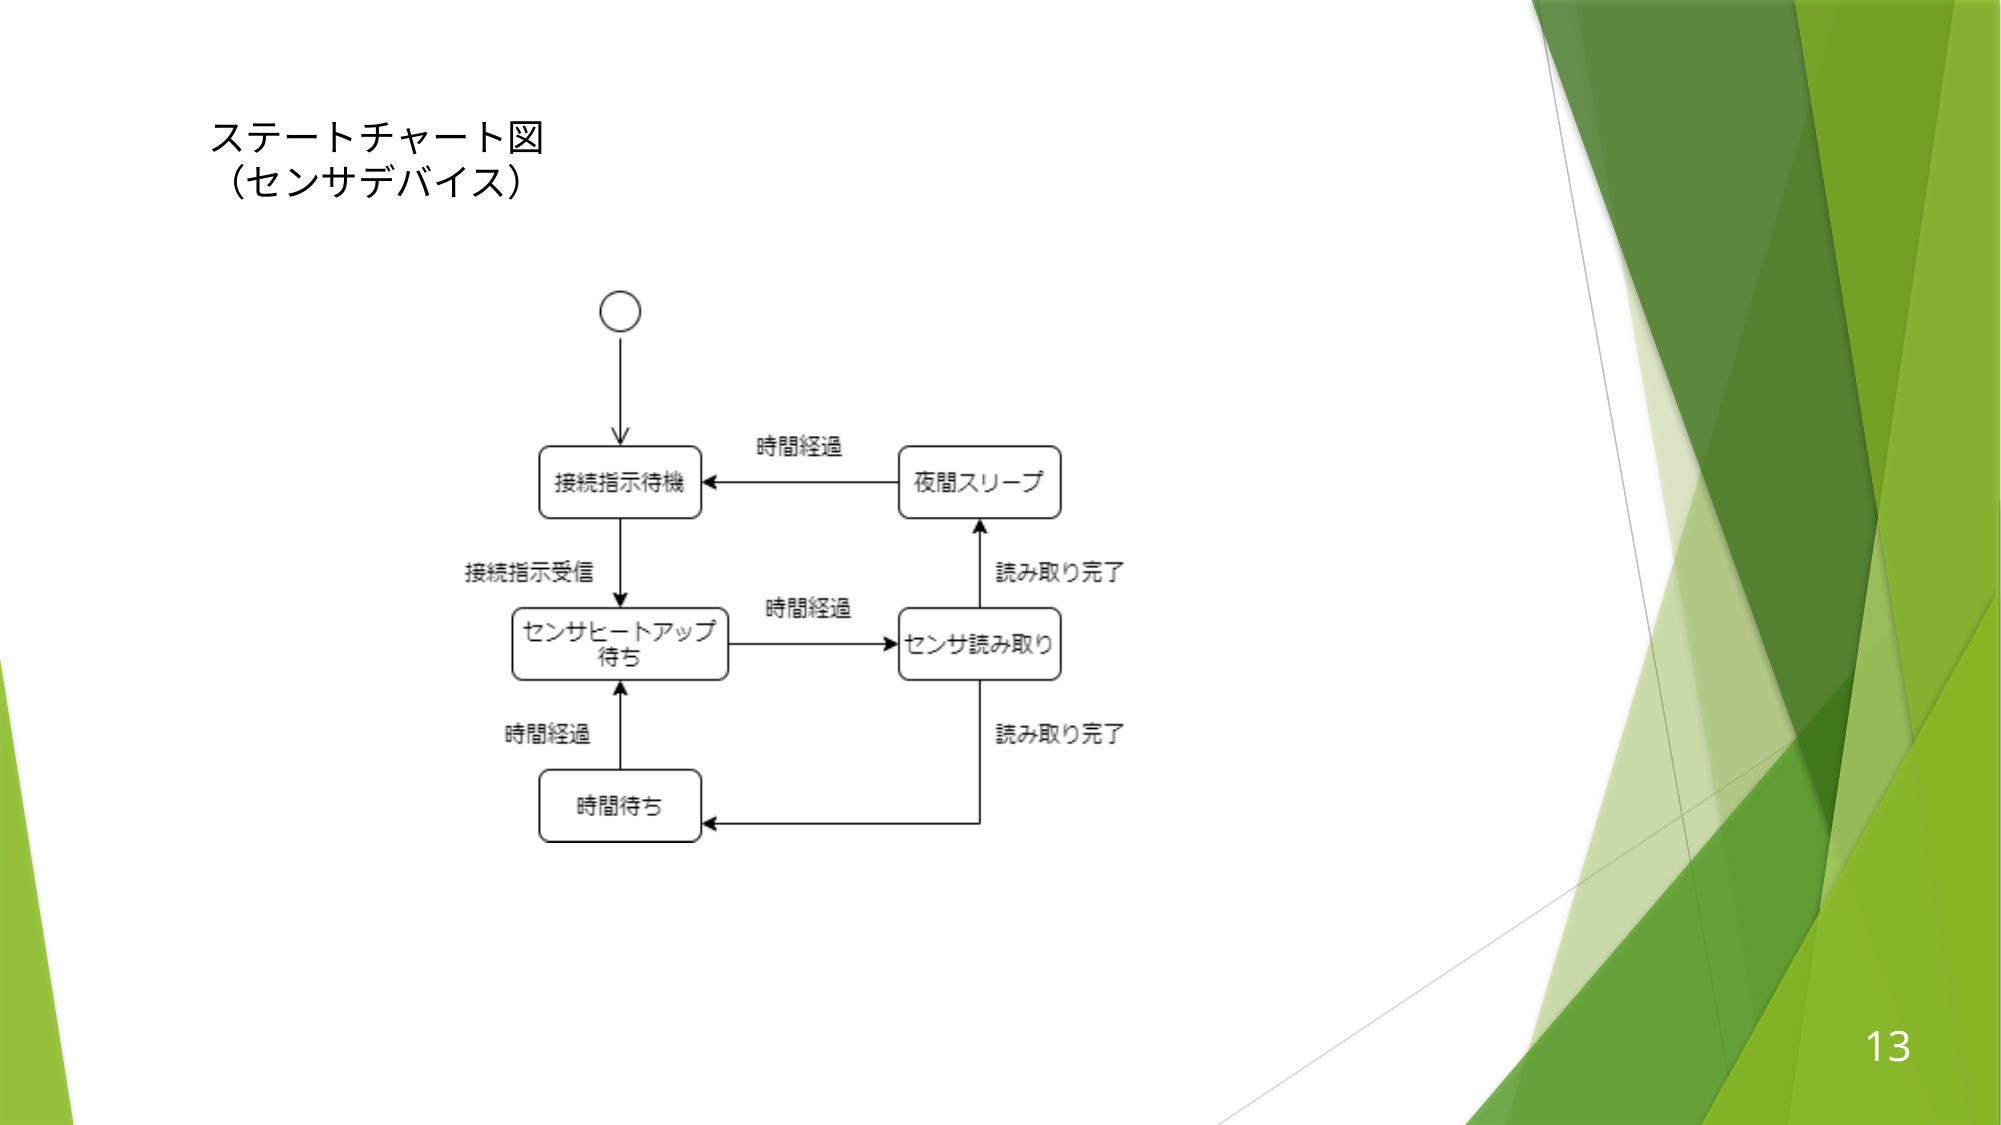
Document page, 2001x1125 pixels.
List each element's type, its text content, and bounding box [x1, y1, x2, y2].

picture [449, 283, 1171, 843]
text_box ステートチャート図（センサデバイス） [193, 106, 632, 256]
slide_number 13 [1814, 1018, 1927, 1078]
